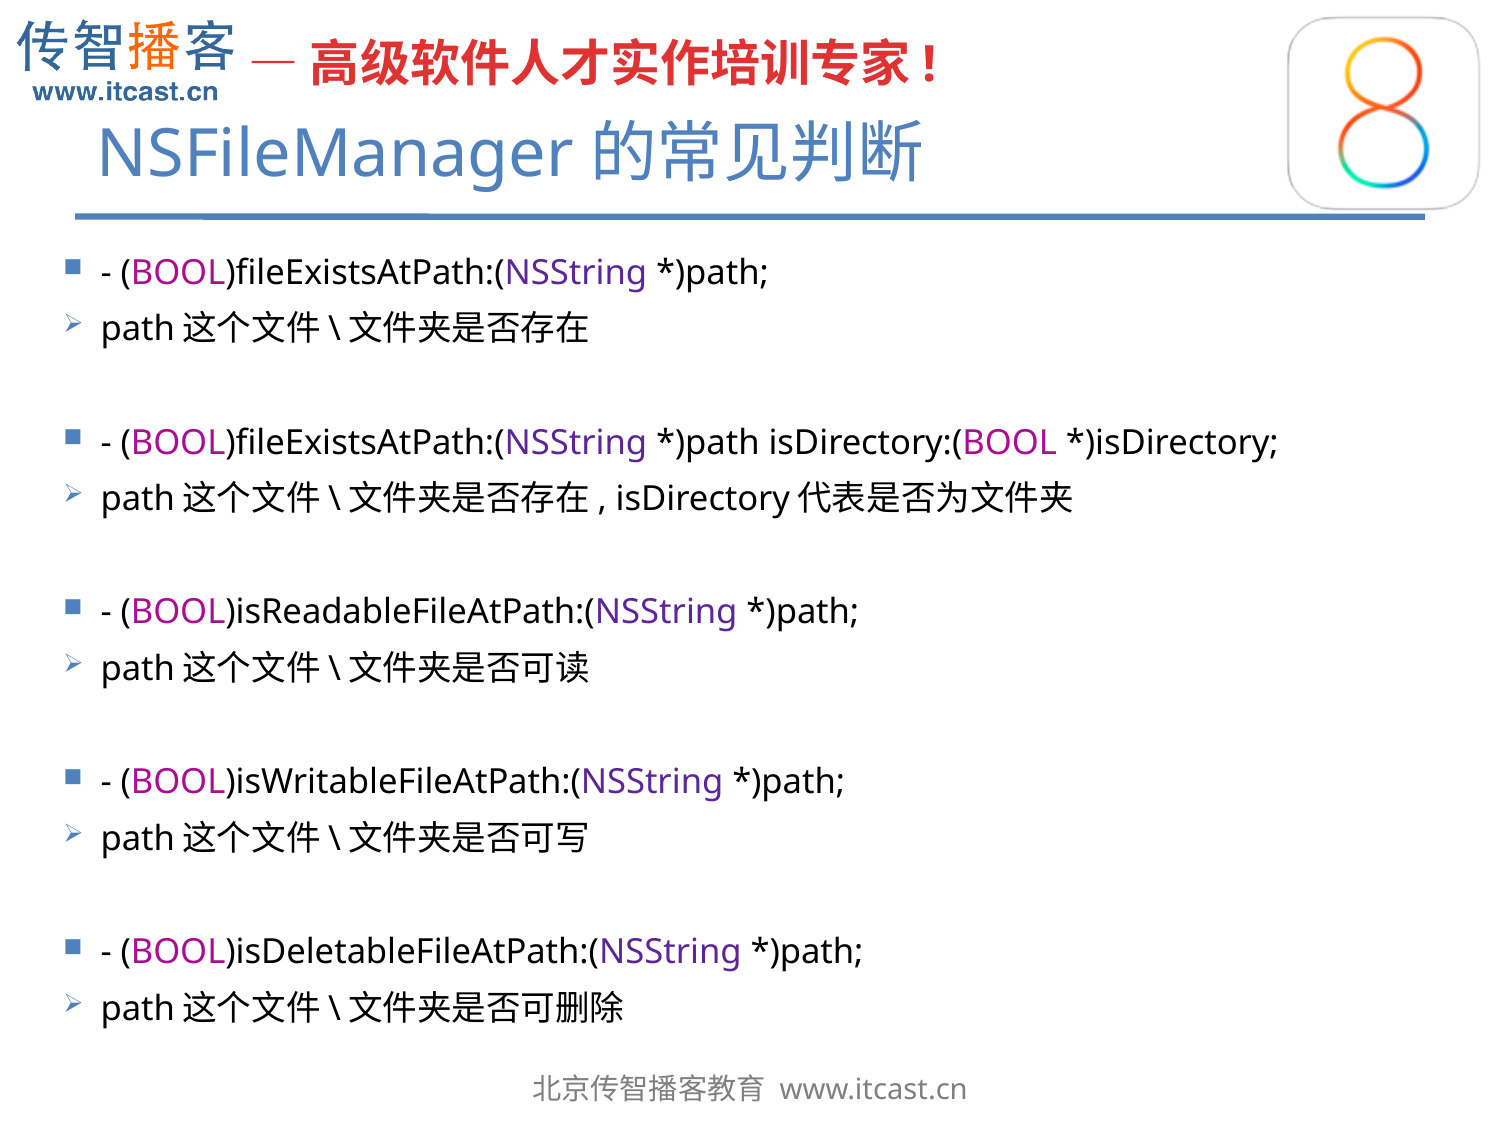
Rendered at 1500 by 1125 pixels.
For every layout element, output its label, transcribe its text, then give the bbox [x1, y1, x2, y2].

list - (BOOL)fileExistsAtPath:(NSString *)path; path这个文件\文件夹是否存在 - (BOOL)fileExistsAtPath:(NSString *)path isDirectory:(BOOL *)isDirectory; path这个文件\文件夹是否存在, isDirectory代表是否为文件夹 - (BOOL)isReadableFileAtPath:(NSString *)path; path这个文件\文件夹是否可读 - (BOOL)isWritableFileAtPath:(NSString *)path; path这个文件\文件夹是否可写 - (BOOL)isDeletableFileAtPath:(NSString *)path; path这个文件\文件夹是否可删除 [48, 242, 1466, 1042]
picture [1270, 0, 1497, 227]
title NSFileManager的常见判断 [81, 102, 1416, 238]
picture [16, 19, 234, 101]
